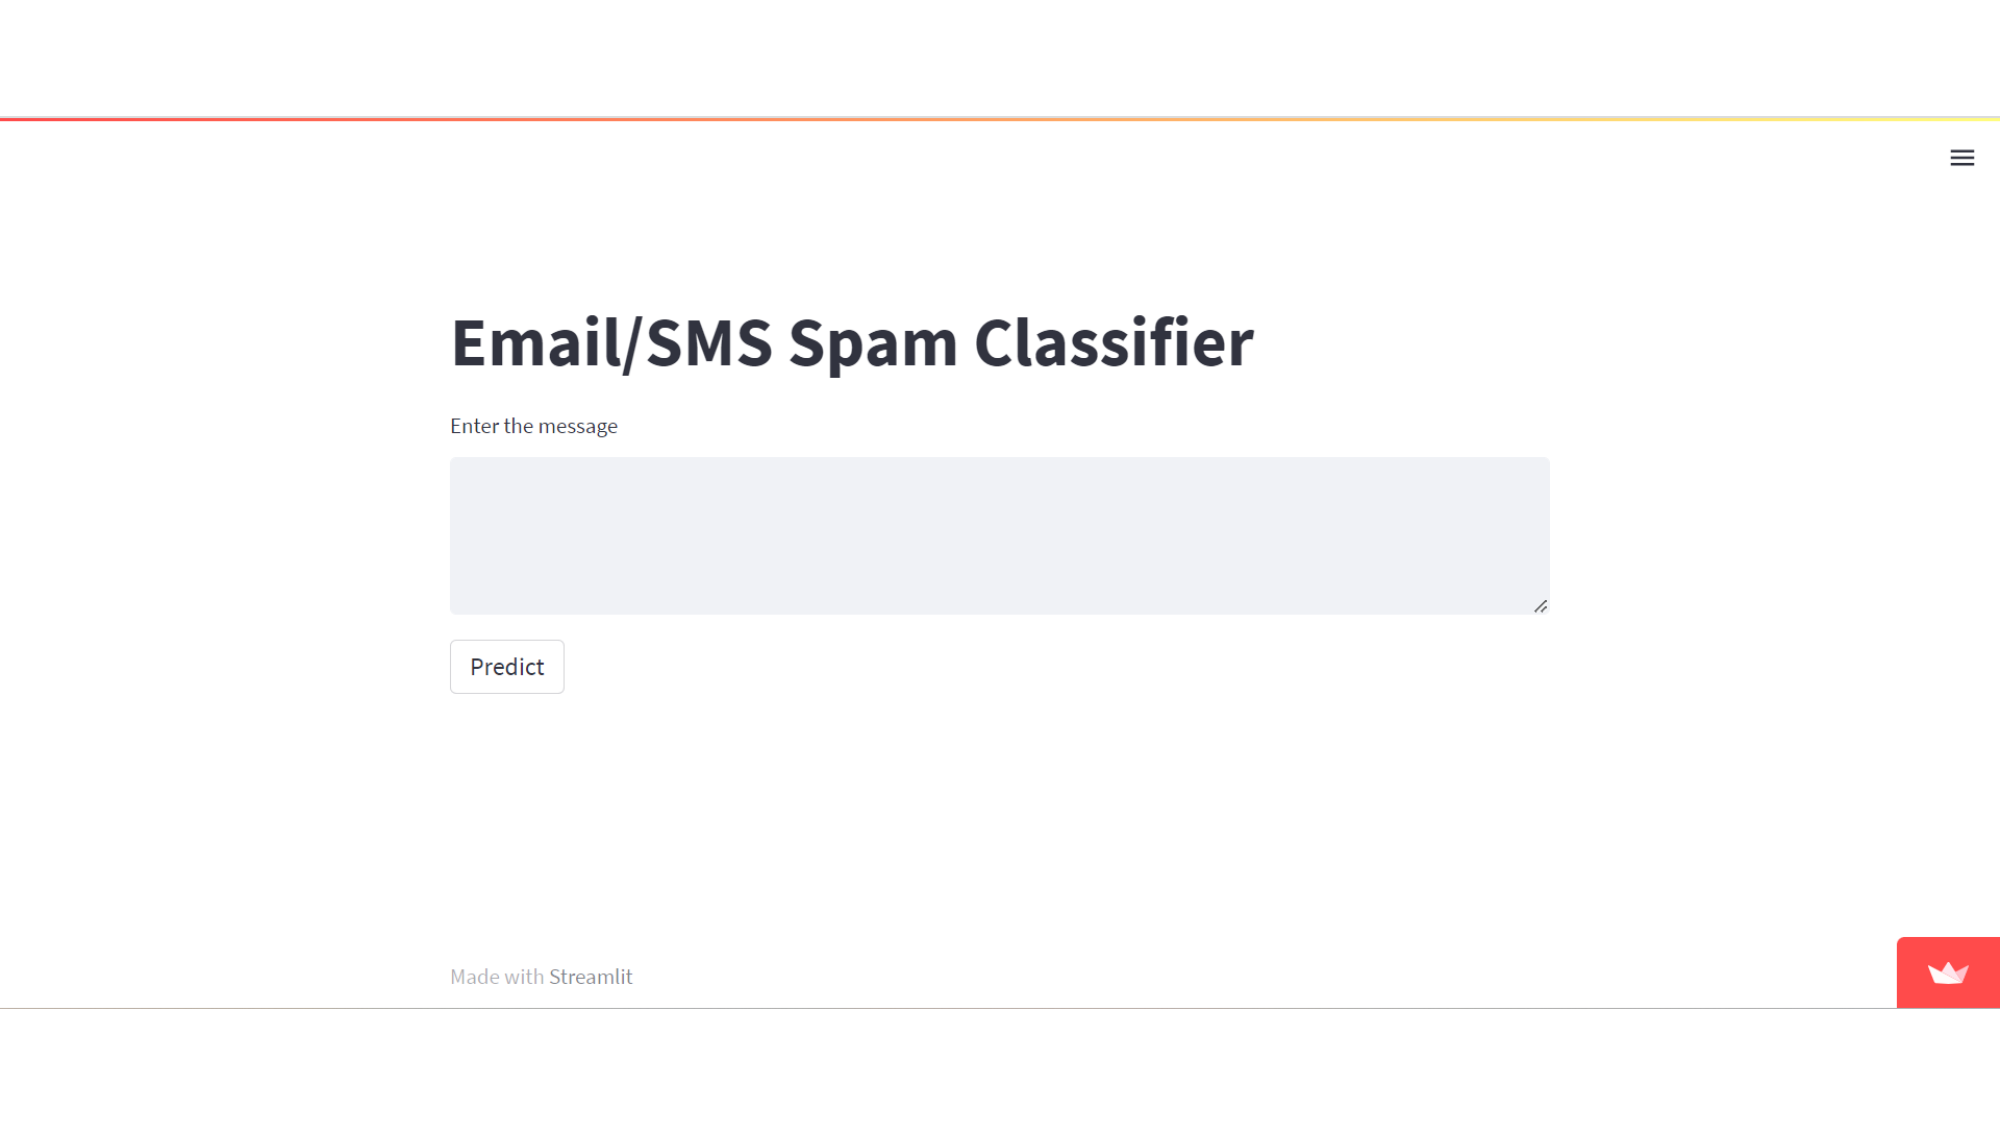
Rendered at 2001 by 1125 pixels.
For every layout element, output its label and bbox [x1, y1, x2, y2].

picture [0, 116, 2000, 1009]
